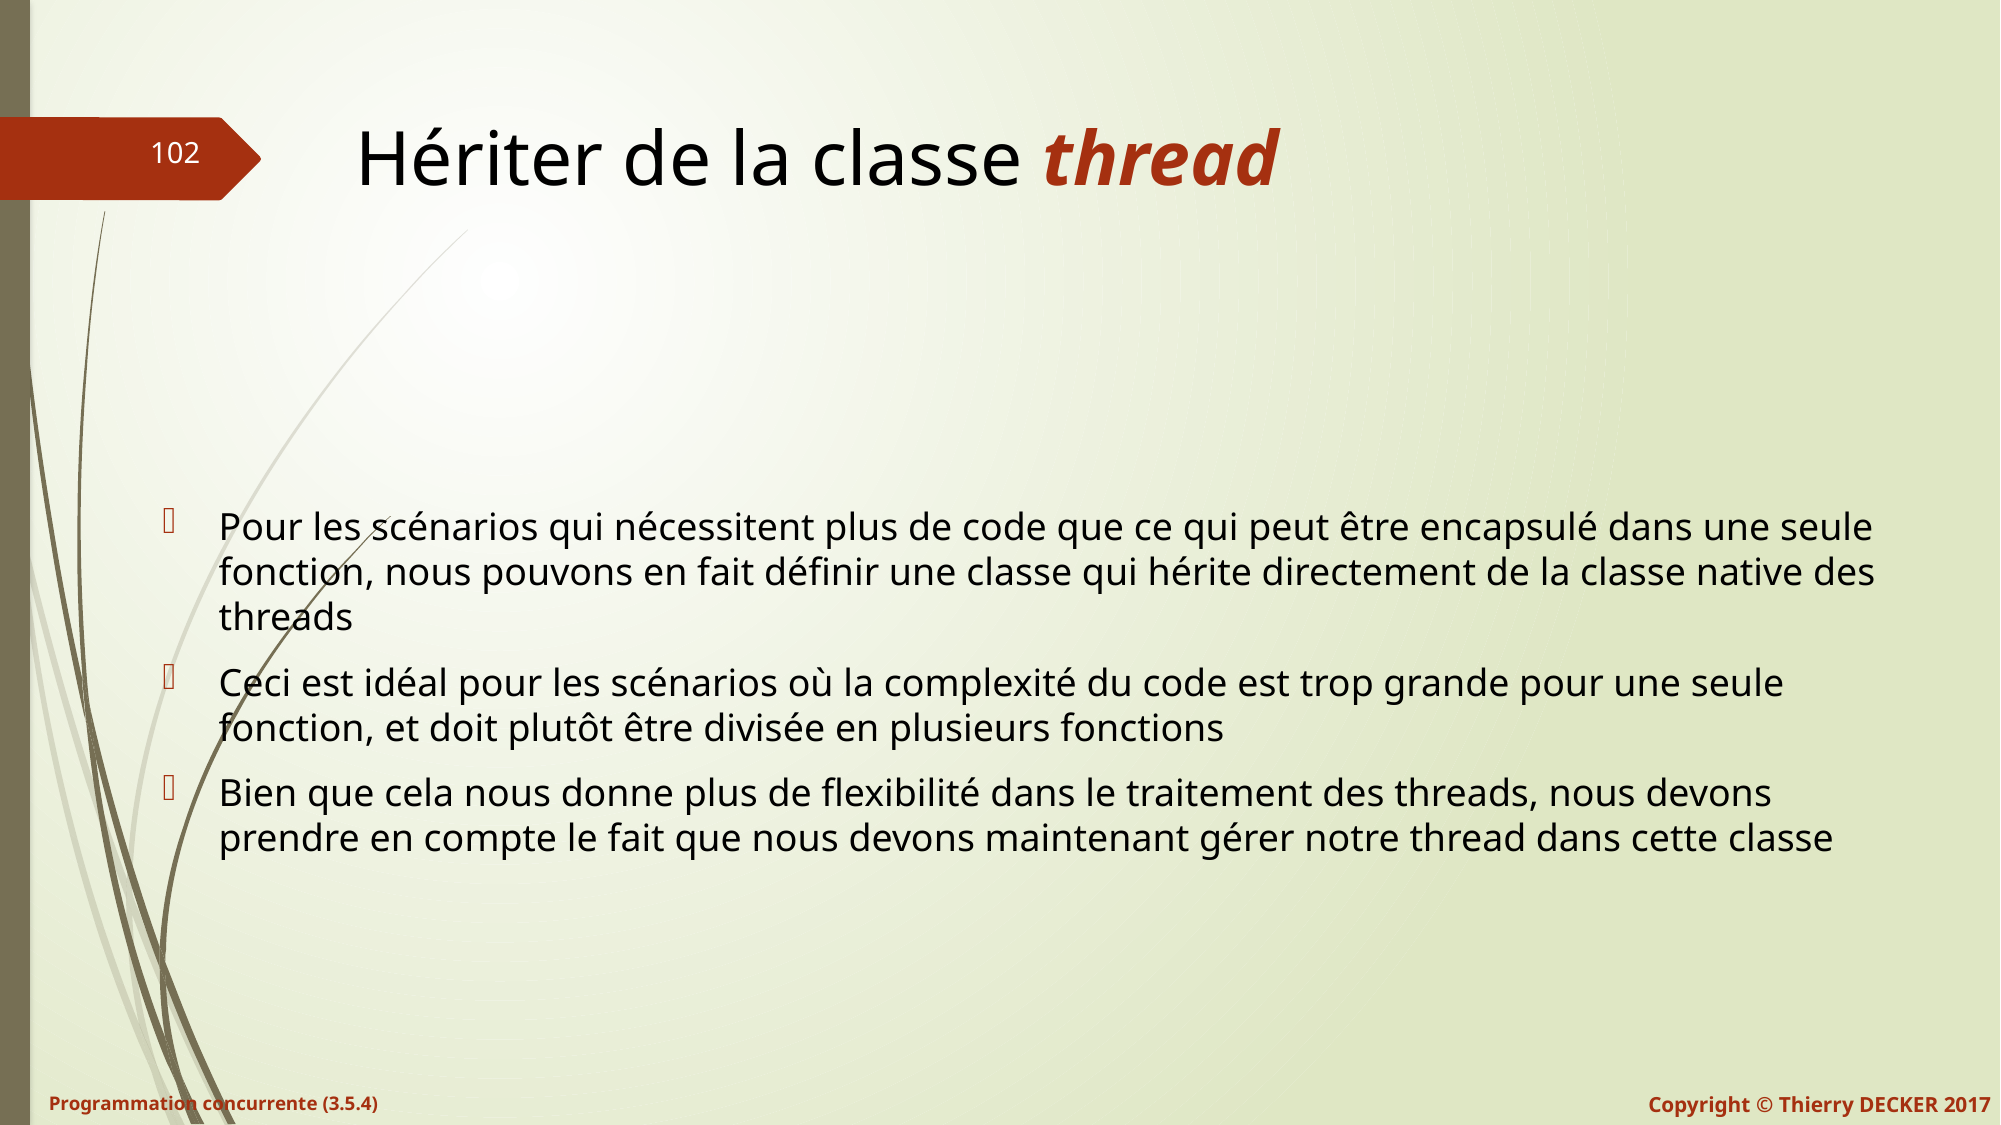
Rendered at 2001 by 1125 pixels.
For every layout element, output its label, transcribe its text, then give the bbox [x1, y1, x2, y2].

title Hériter de la classe thread [340, 102, 1888, 216]
list Pour les scénarios qui nécessitent plus de code que ce qui peut être encapsulé dans une seule fonction, nous pouvons en fait définir une classe qui hérite directement de la classe native des threads Ceci est idéal pour les scénarios où la complexité du code est trop grande pour une seule fonction, et doit plutôt être divisée en plusieurs fonctions Bien que cela nous donne plus de flexibilité dans le traitement des threads, nous devons prendre en compte le fait que nous devons maintenant gérer notre thread dans cette classe [147, 239, 1919, 1057]
